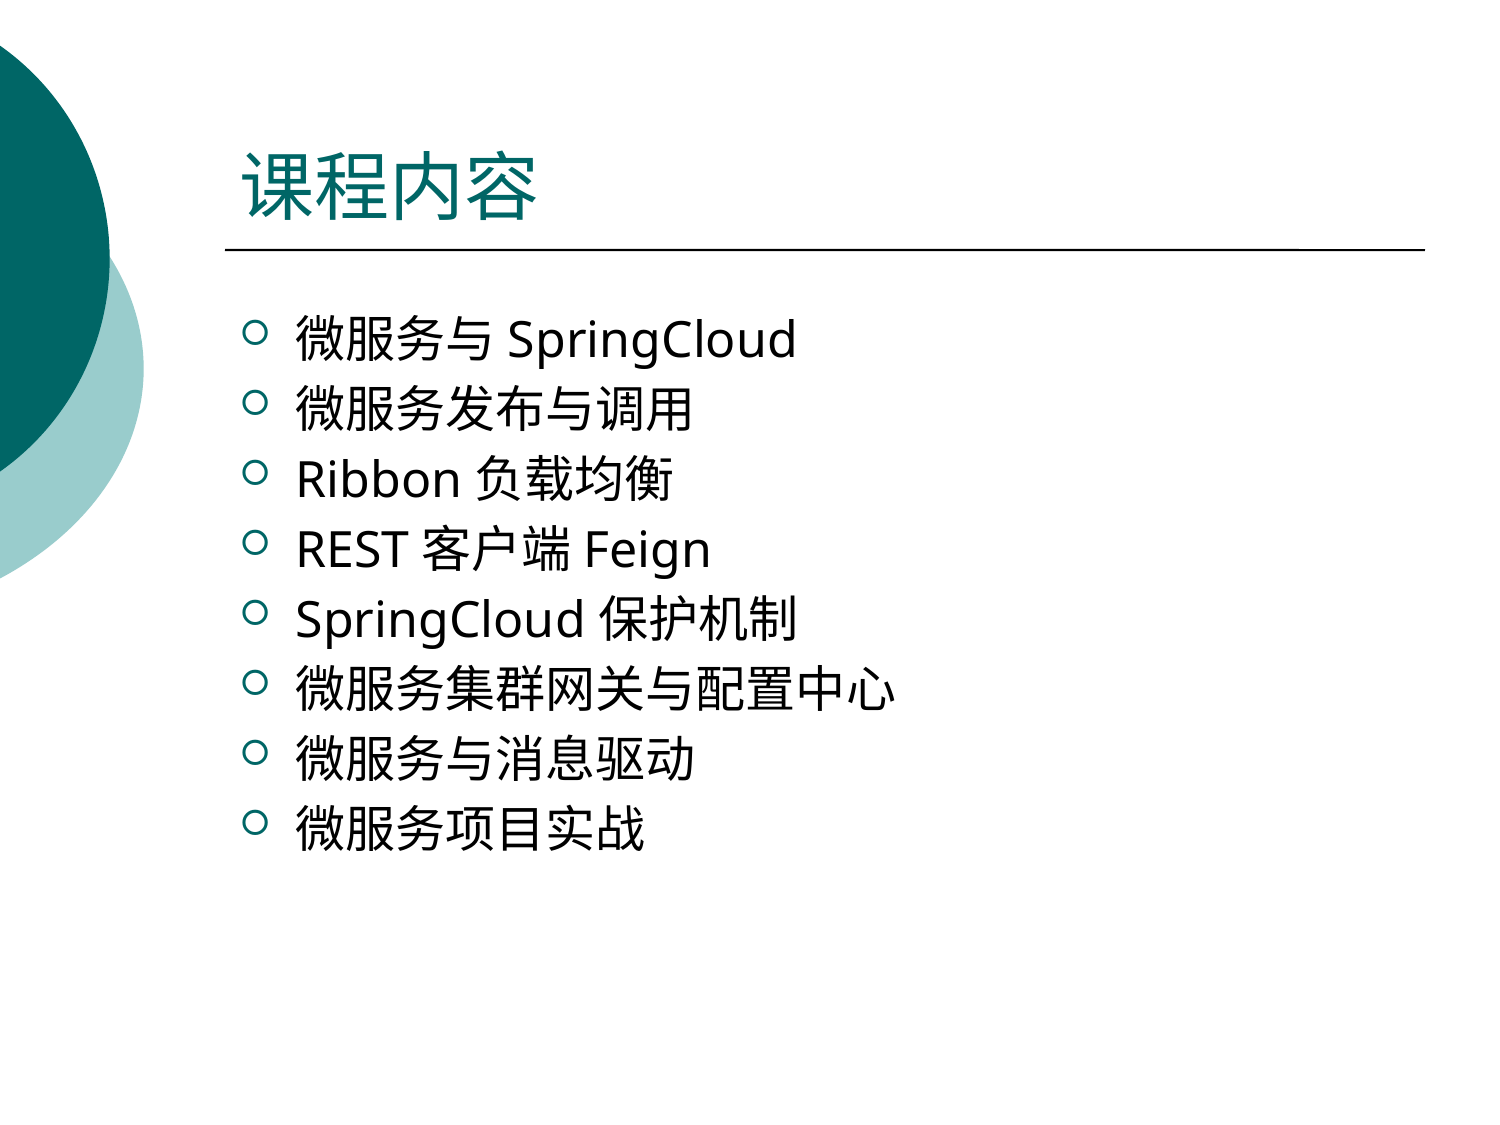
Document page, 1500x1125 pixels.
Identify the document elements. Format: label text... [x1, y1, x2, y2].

title 课程内容 [224, 49, 1425, 238]
list 微服务与SpringCloud 微服务发布与调用 Ribbon负载均衡 REST客户端Feign SpringCloud保护机制 微服务集群网关与配置中心 微服务与消息驱动 微服务项目实战 [224, 299, 1425, 975]
